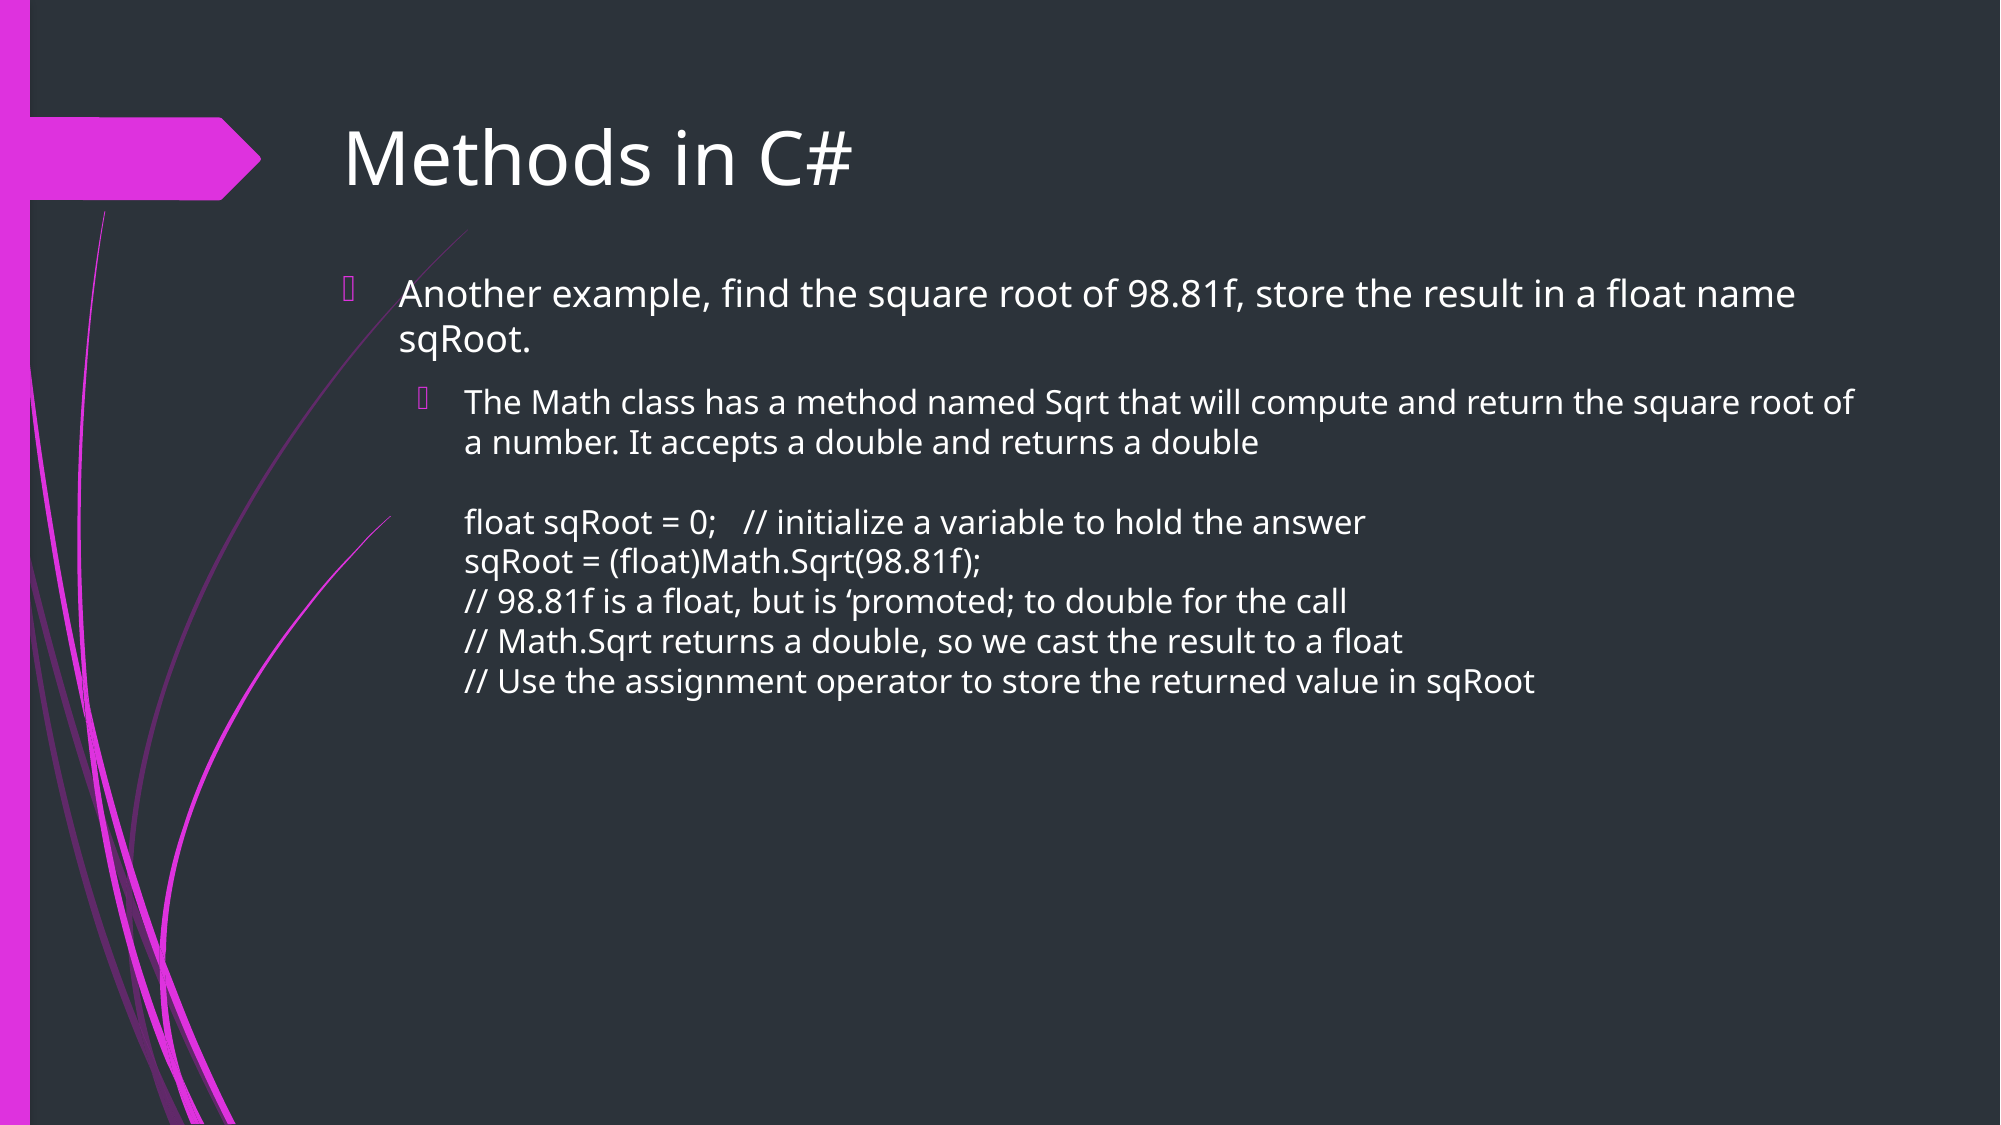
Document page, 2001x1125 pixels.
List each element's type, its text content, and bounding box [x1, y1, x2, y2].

list Another example, find the square root of 98.81f, store the result in a float name sqRoot. The Math class has a method named Sqrt that will compute and return the square root of a number. It accepts a double and returns a double float sqRoot = 0; // initialize a variable to hold the answer sqRoot = (float)Math.Sqrt(98.81f); // 98.81f is a float, but is ‘promoted; to double for the call // Math.Sqrt returns a double, so we cast the result to a float // Use the assignment operator to store the returned value in sqRoot [327, 262, 1888, 970]
title Methods in C# [327, 102, 1888, 262]
